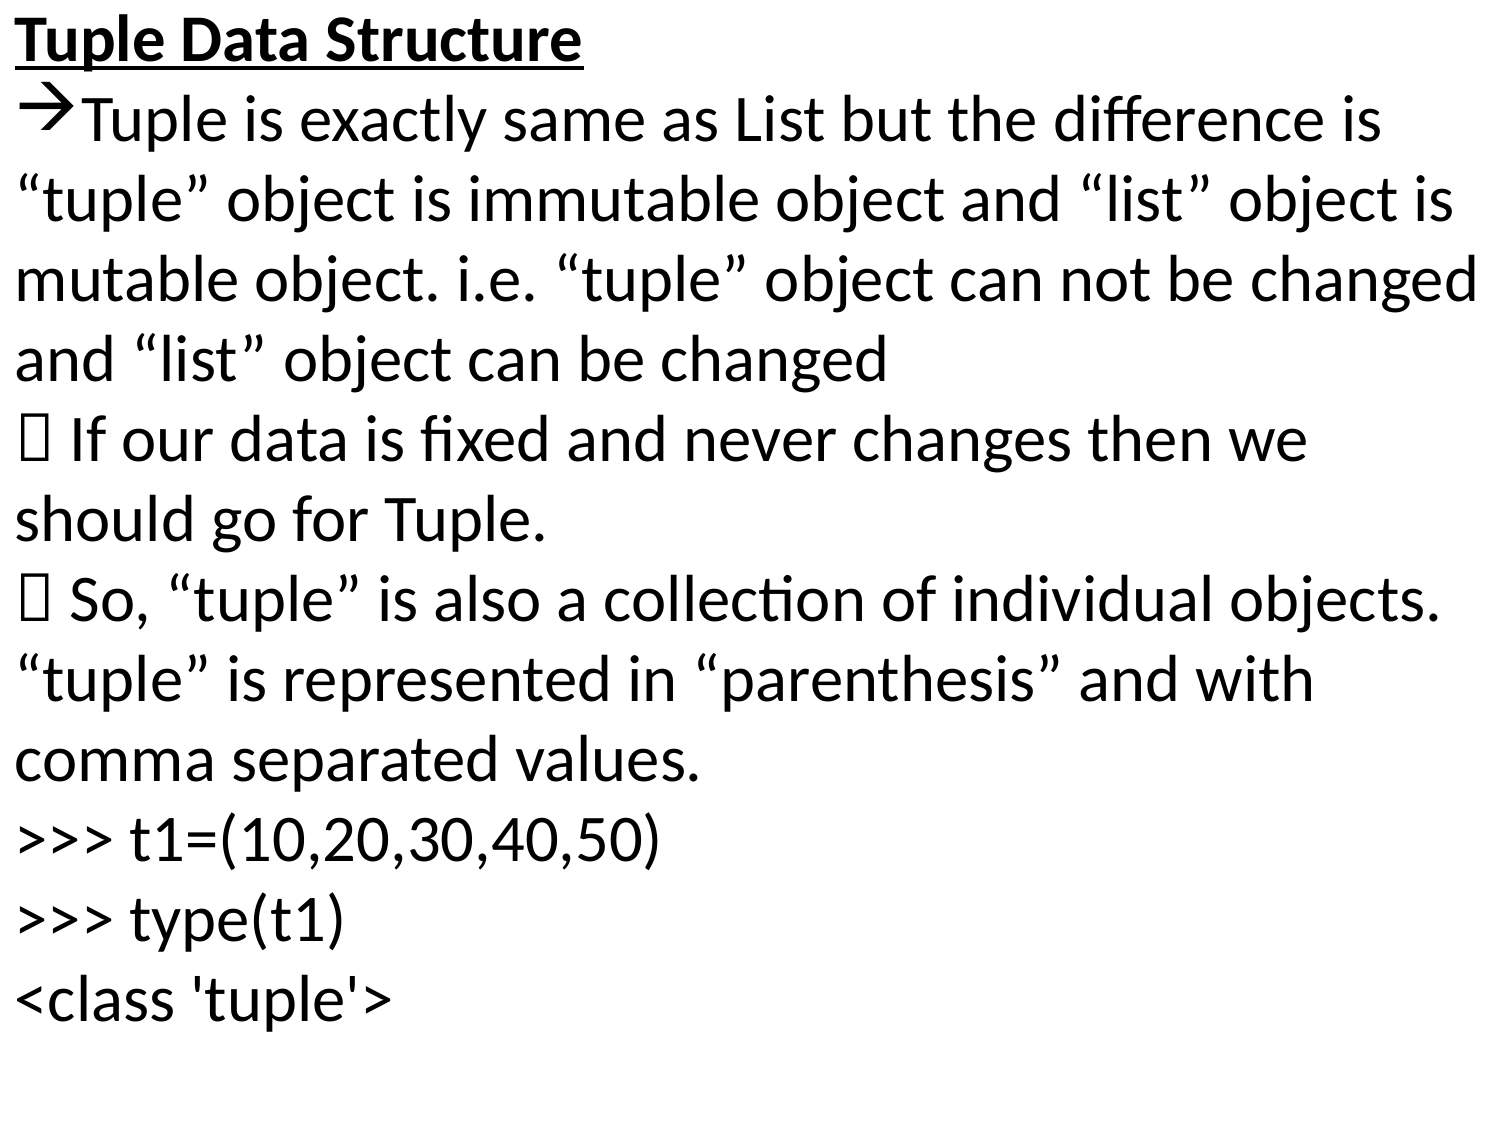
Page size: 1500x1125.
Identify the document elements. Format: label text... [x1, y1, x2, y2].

text_box Tuple Data Structure Tuple is exactly same as List but the difference is “tuple” object is immutable object and “list” object is mutable object. i.e. “tuple” object can not be changed and “list” object can be changed  If our data is fixed and never changes then we should go for Tuple.  So, “tuple” is also a collection of individual objects. “tuple” is represented in “parenthesis” and with comma separated values. >>> t1=(10,20,30,40,50) >>> type(t1) <class 'tuple'> [0, 0, 1500, 1042]
